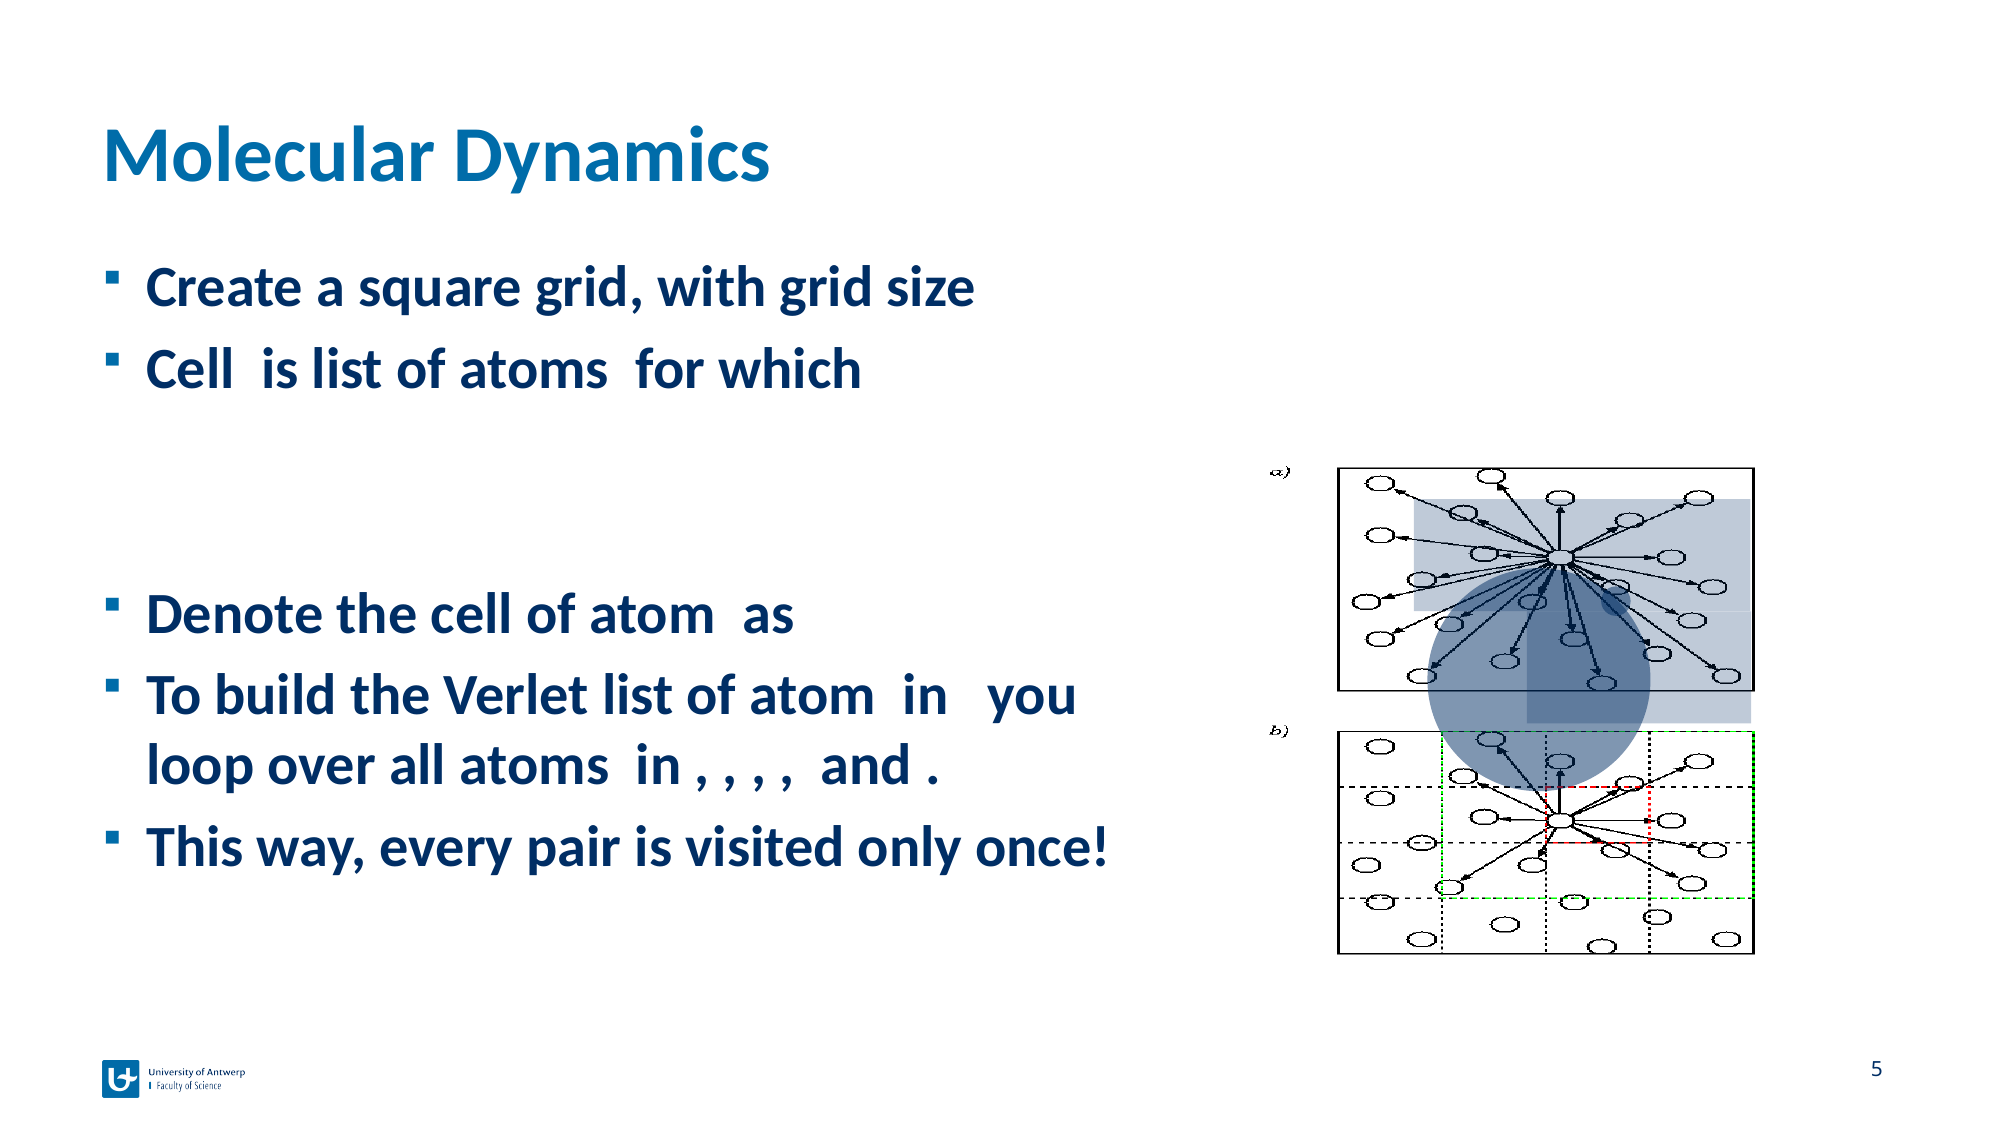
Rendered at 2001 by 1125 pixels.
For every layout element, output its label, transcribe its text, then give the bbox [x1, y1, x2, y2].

title Molecular Dynamics [102, 101, 1898, 232]
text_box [1413, 498, 1752, 724]
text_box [1267, 462, 1757, 955]
slide_number 5 [1463, 1039, 1898, 1100]
picture [102, 1060, 245, 1098]
